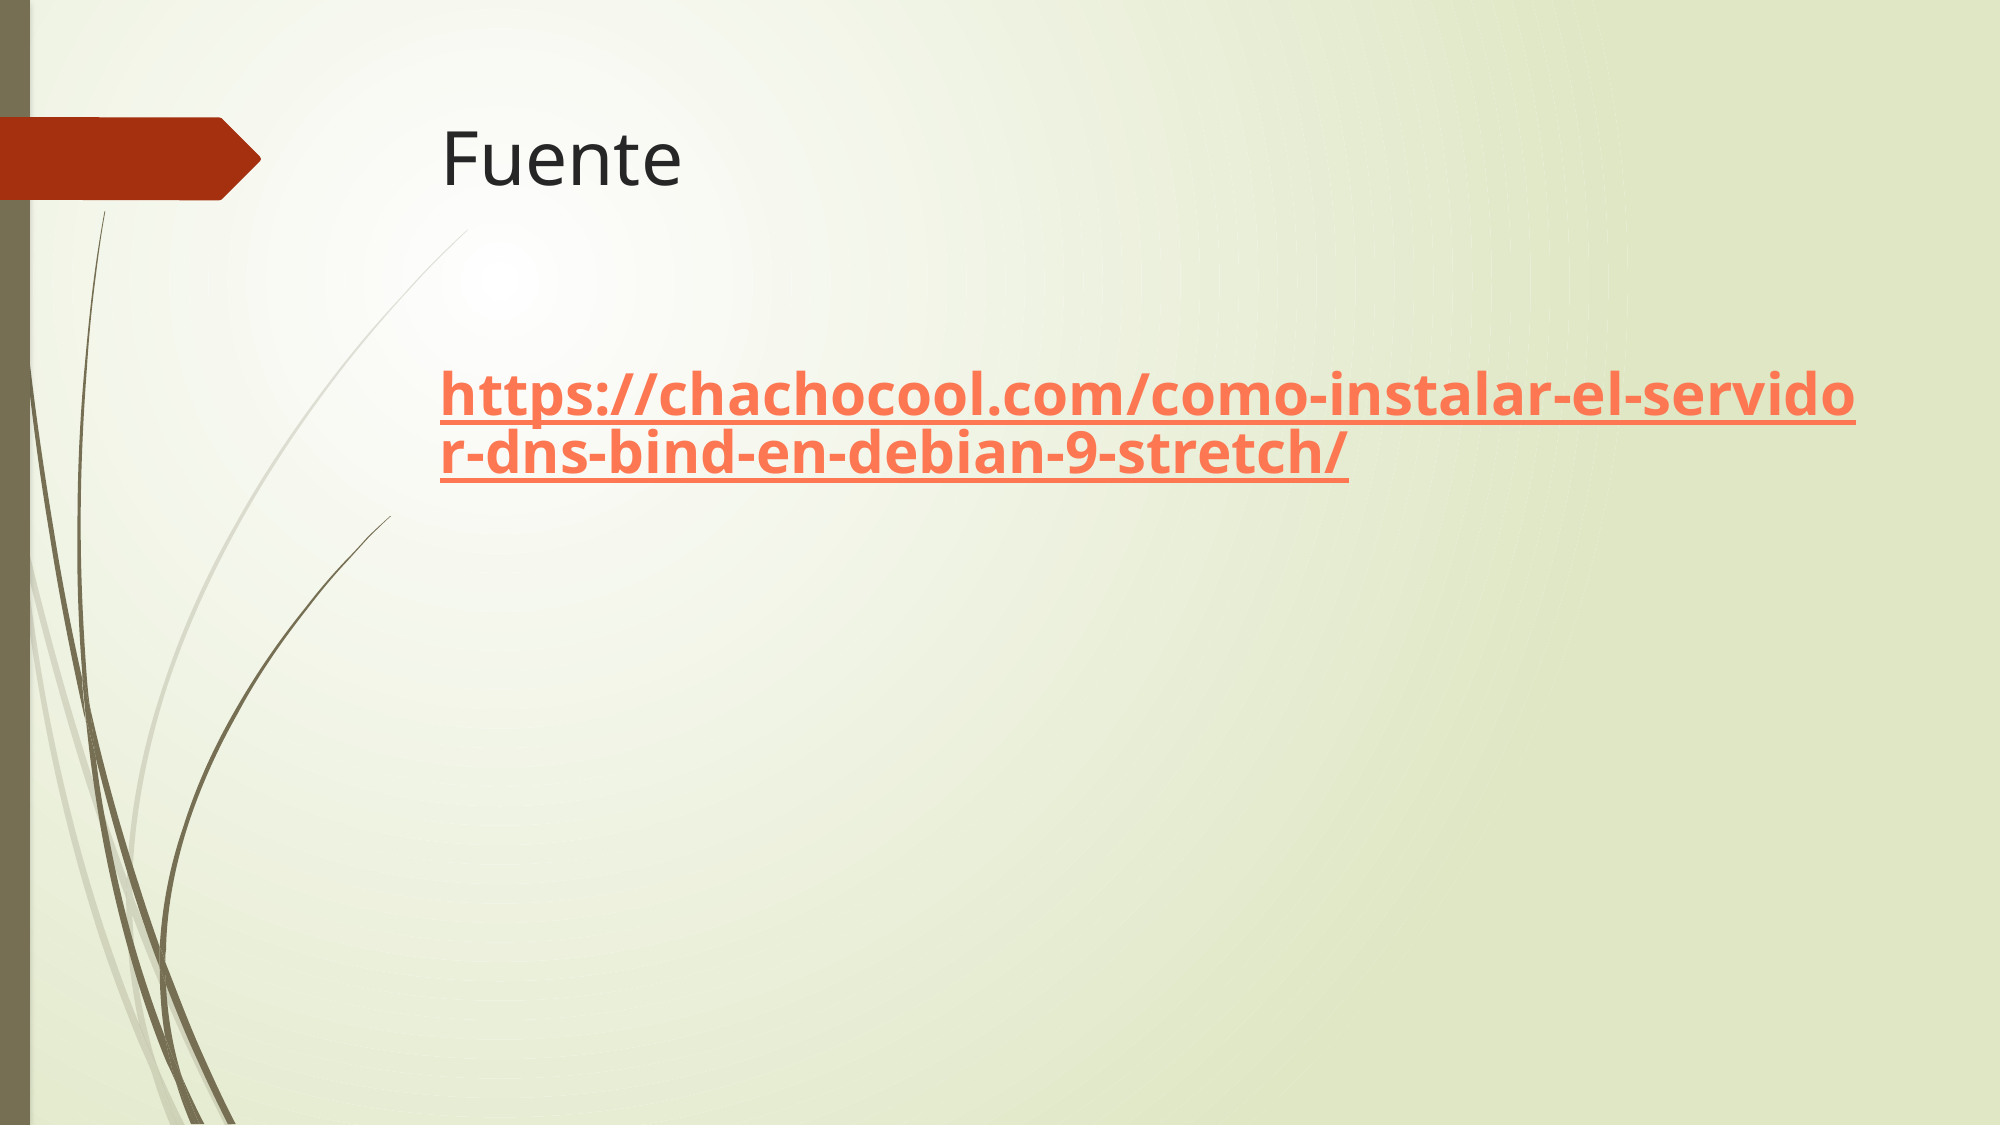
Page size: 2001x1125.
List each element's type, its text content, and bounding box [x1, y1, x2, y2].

title Fuente [425, 102, 1888, 313]
list https://chachocool.com/como-instalar-el-servidor-dns-bind-en-debian-9-stretch/ [424, 350, 1888, 970]
